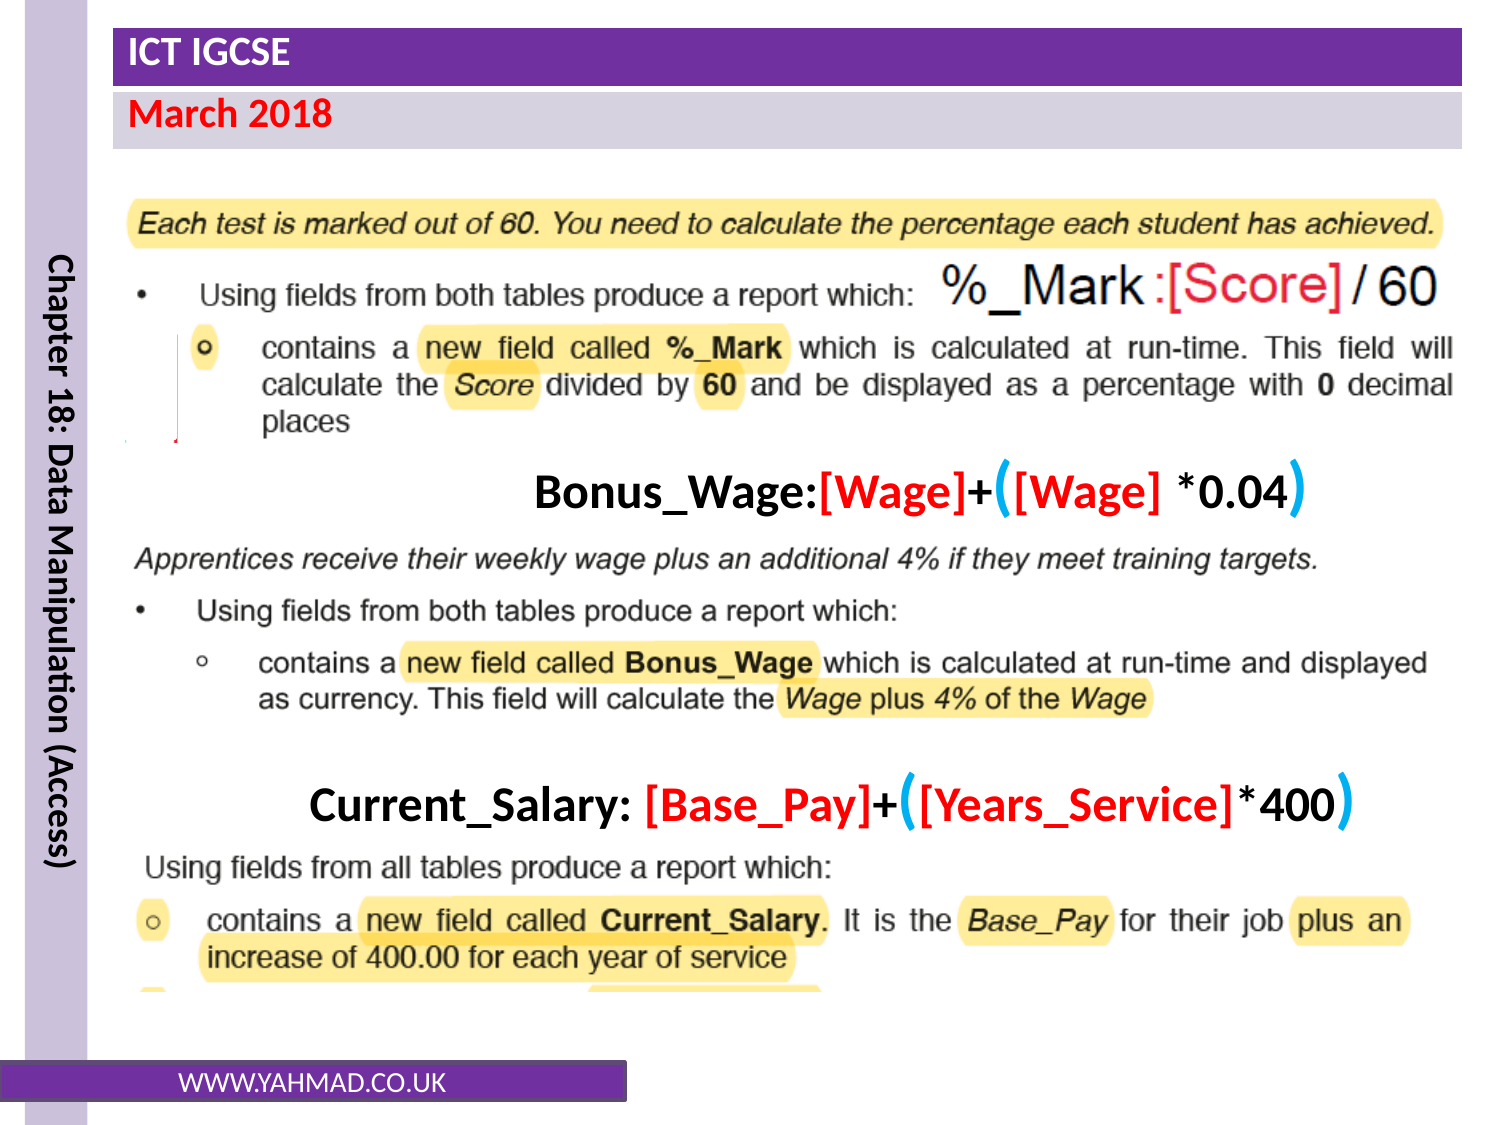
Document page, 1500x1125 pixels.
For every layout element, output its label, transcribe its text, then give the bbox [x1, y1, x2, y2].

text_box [112, 187, 1475, 443]
picture [124, 845, 1438, 992]
text_box Current_Salary: [Base_Pay]+([Years_Service]*400) [294, 747, 1372, 843]
picture [110, 537, 1461, 736]
text_box Bonus_Wage:[Wage]+([Wage] *0.04) [519, 451, 1324, 530]
